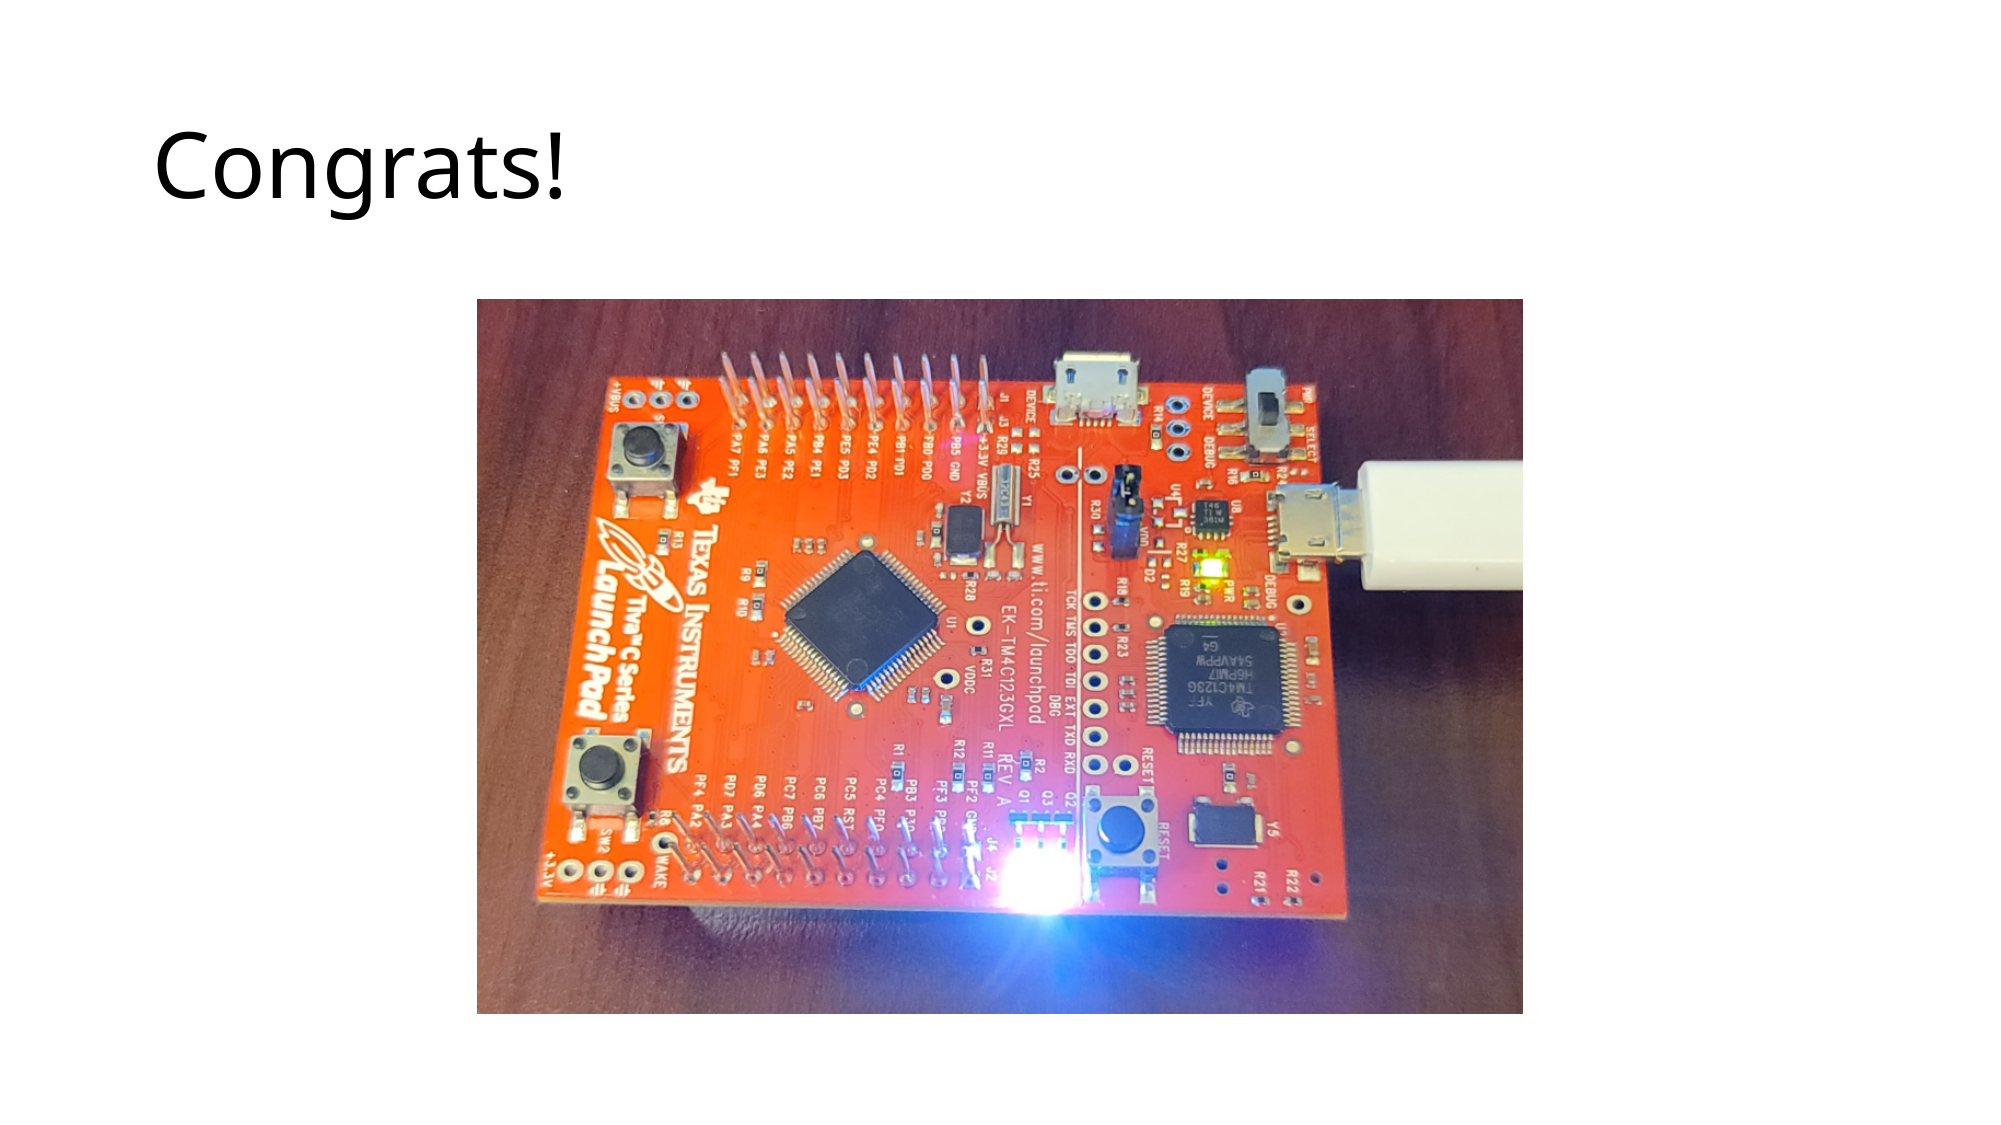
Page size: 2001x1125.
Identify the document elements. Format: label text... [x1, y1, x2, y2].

title Congrats! [137, 59, 1863, 278]
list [477, 299, 1523, 1014]
